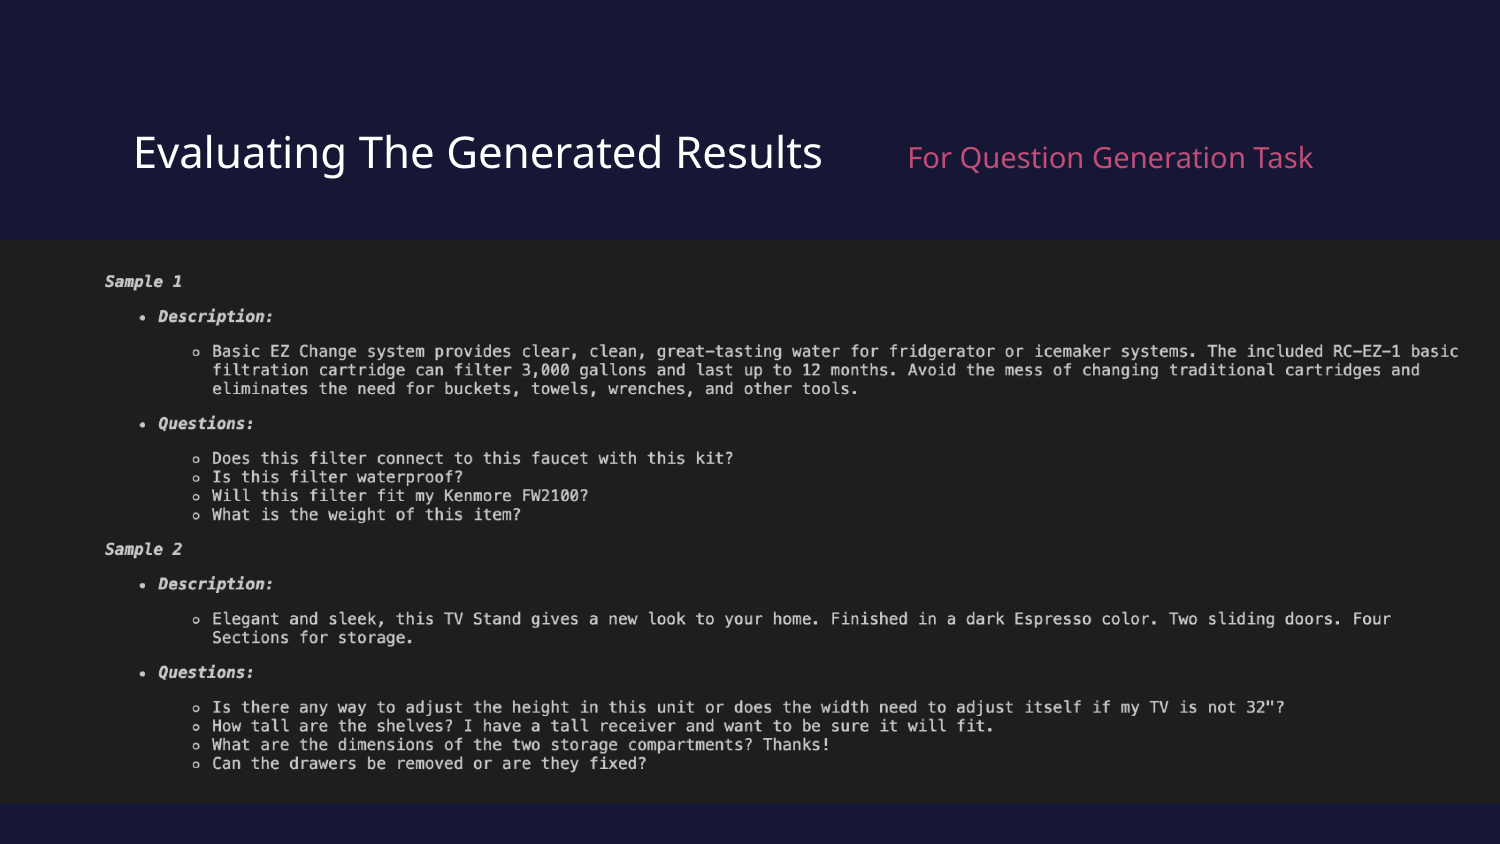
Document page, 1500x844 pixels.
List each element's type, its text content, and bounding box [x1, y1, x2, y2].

text_box For Question Generation Task [892, 124, 1367, 190]
picture [0, 240, 1500, 804]
title Evaluating The Generated Results [132, 123, 1367, 206]
